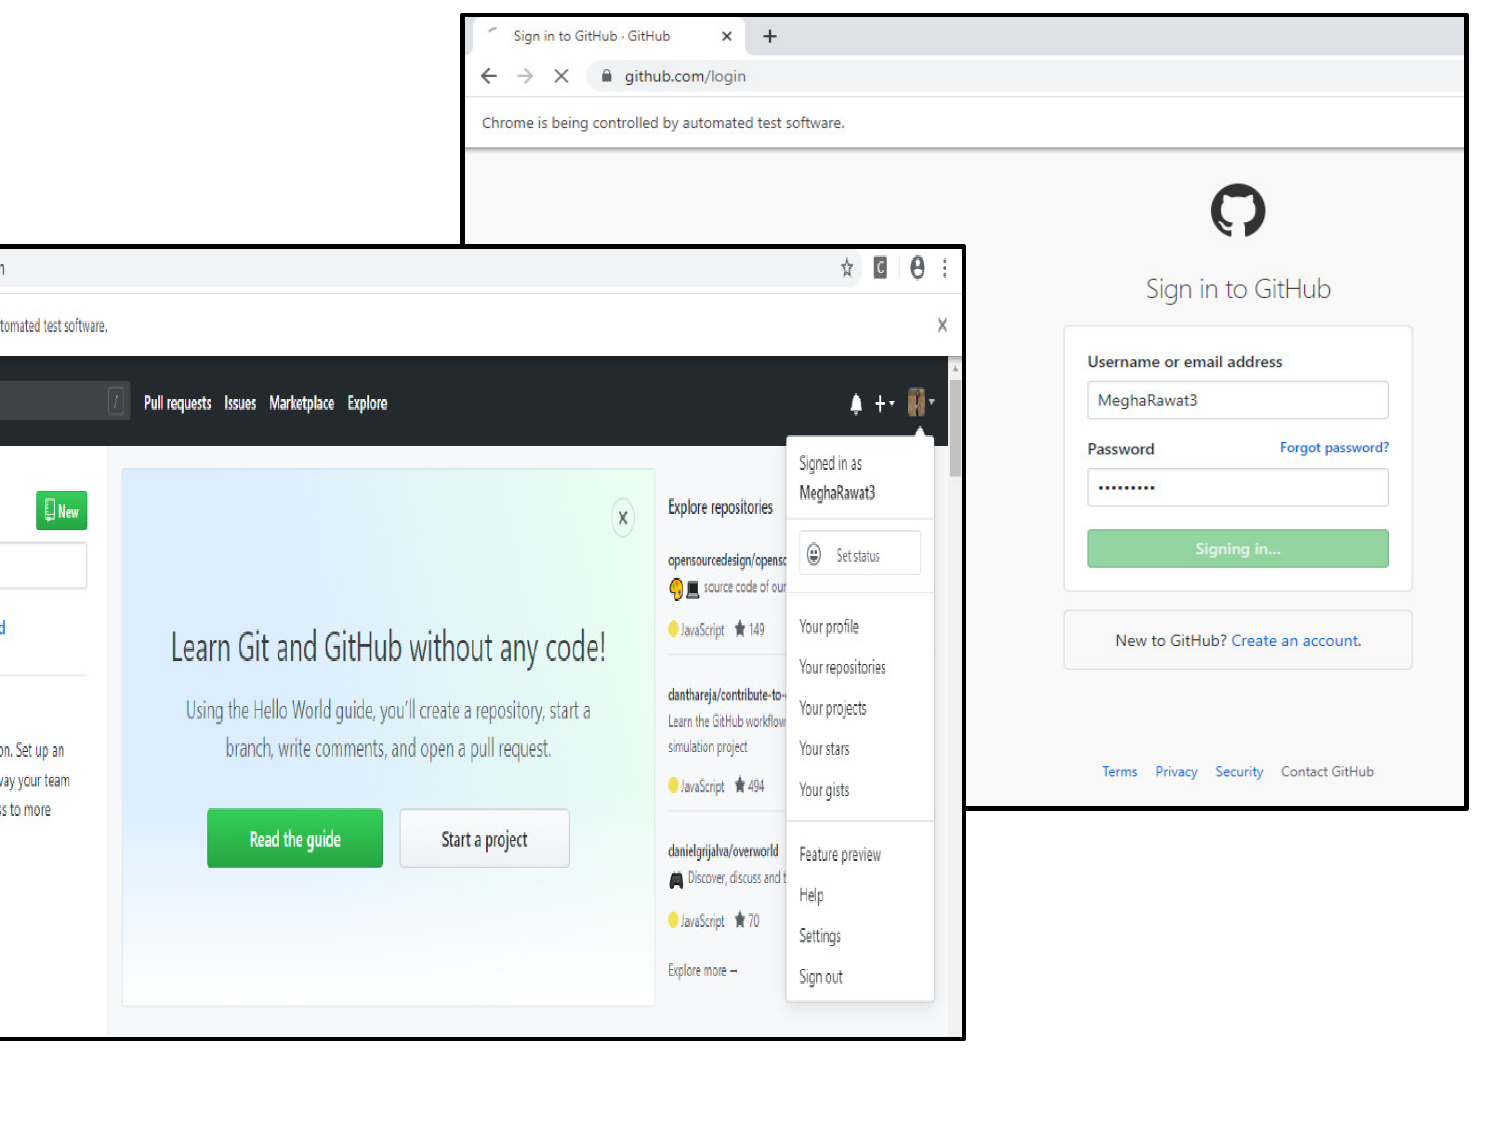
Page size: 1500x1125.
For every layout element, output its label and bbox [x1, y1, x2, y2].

picture [0, 16, 1465, 1037]
